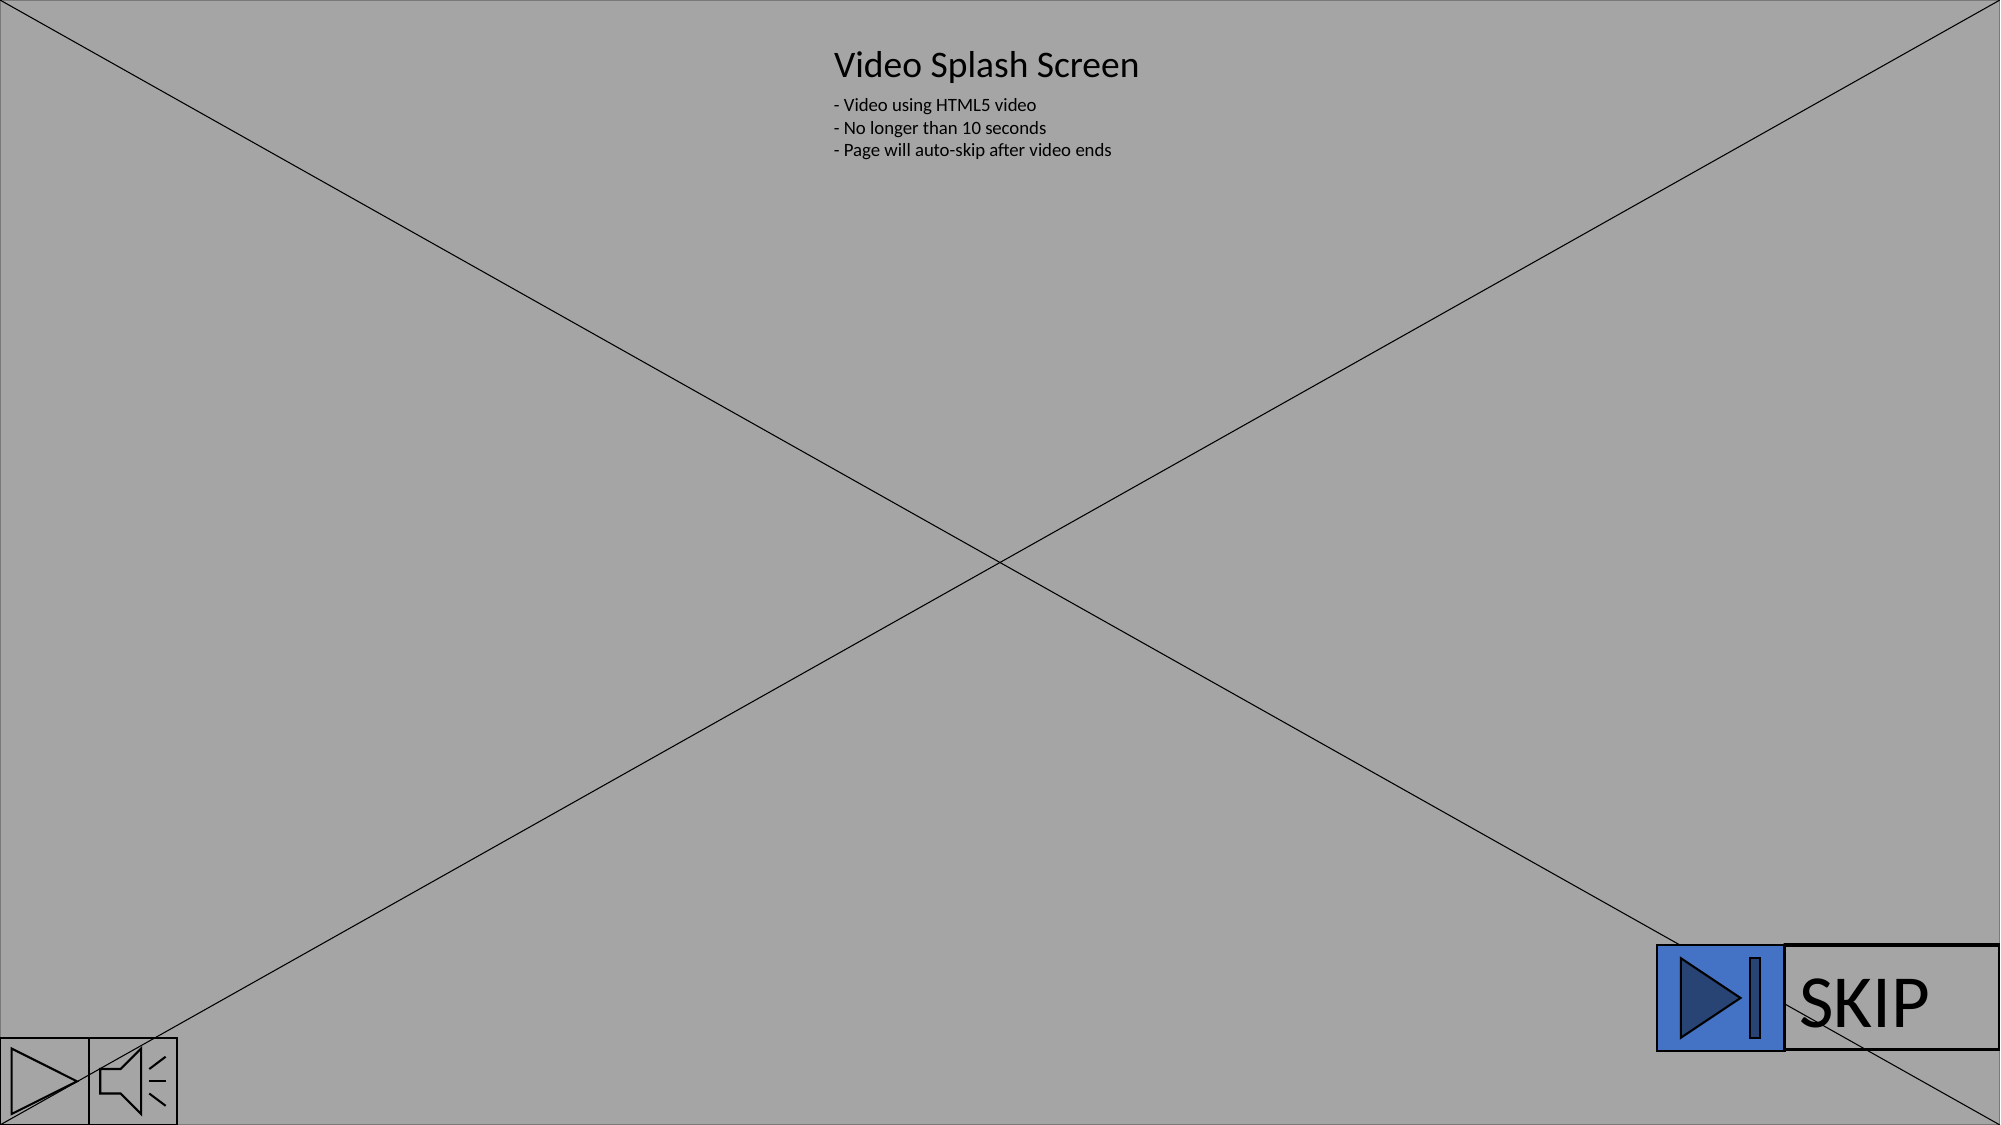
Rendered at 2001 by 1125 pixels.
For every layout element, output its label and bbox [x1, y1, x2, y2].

text_box [0, 0, 2000, 1125]
